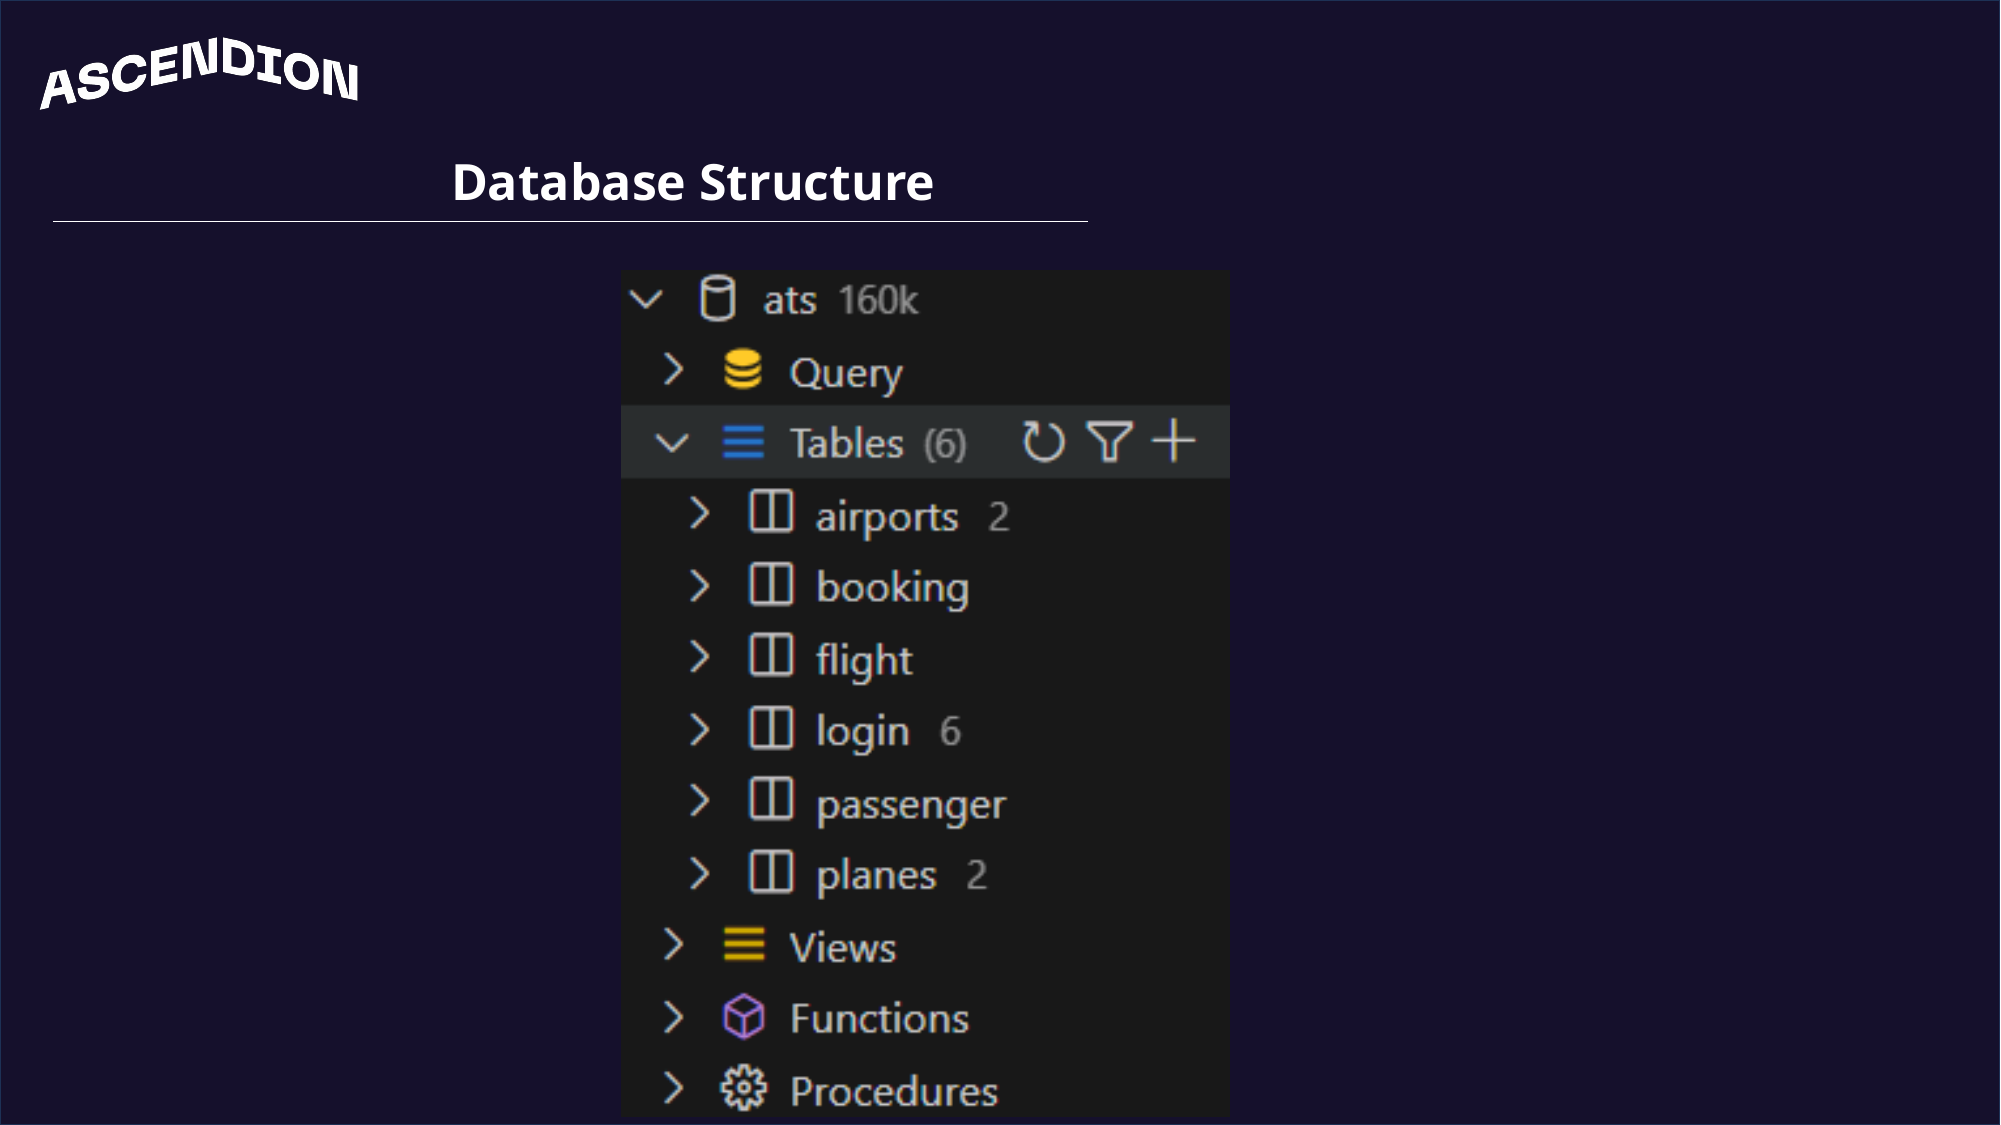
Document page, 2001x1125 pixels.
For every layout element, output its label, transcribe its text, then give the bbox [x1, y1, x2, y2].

text_box [0, 0, 2000, 1125]
picture [620, 270, 1230, 1117]
picture [1, 0, 396, 148]
text_box Database Structure [29, 142, 1358, 218]
